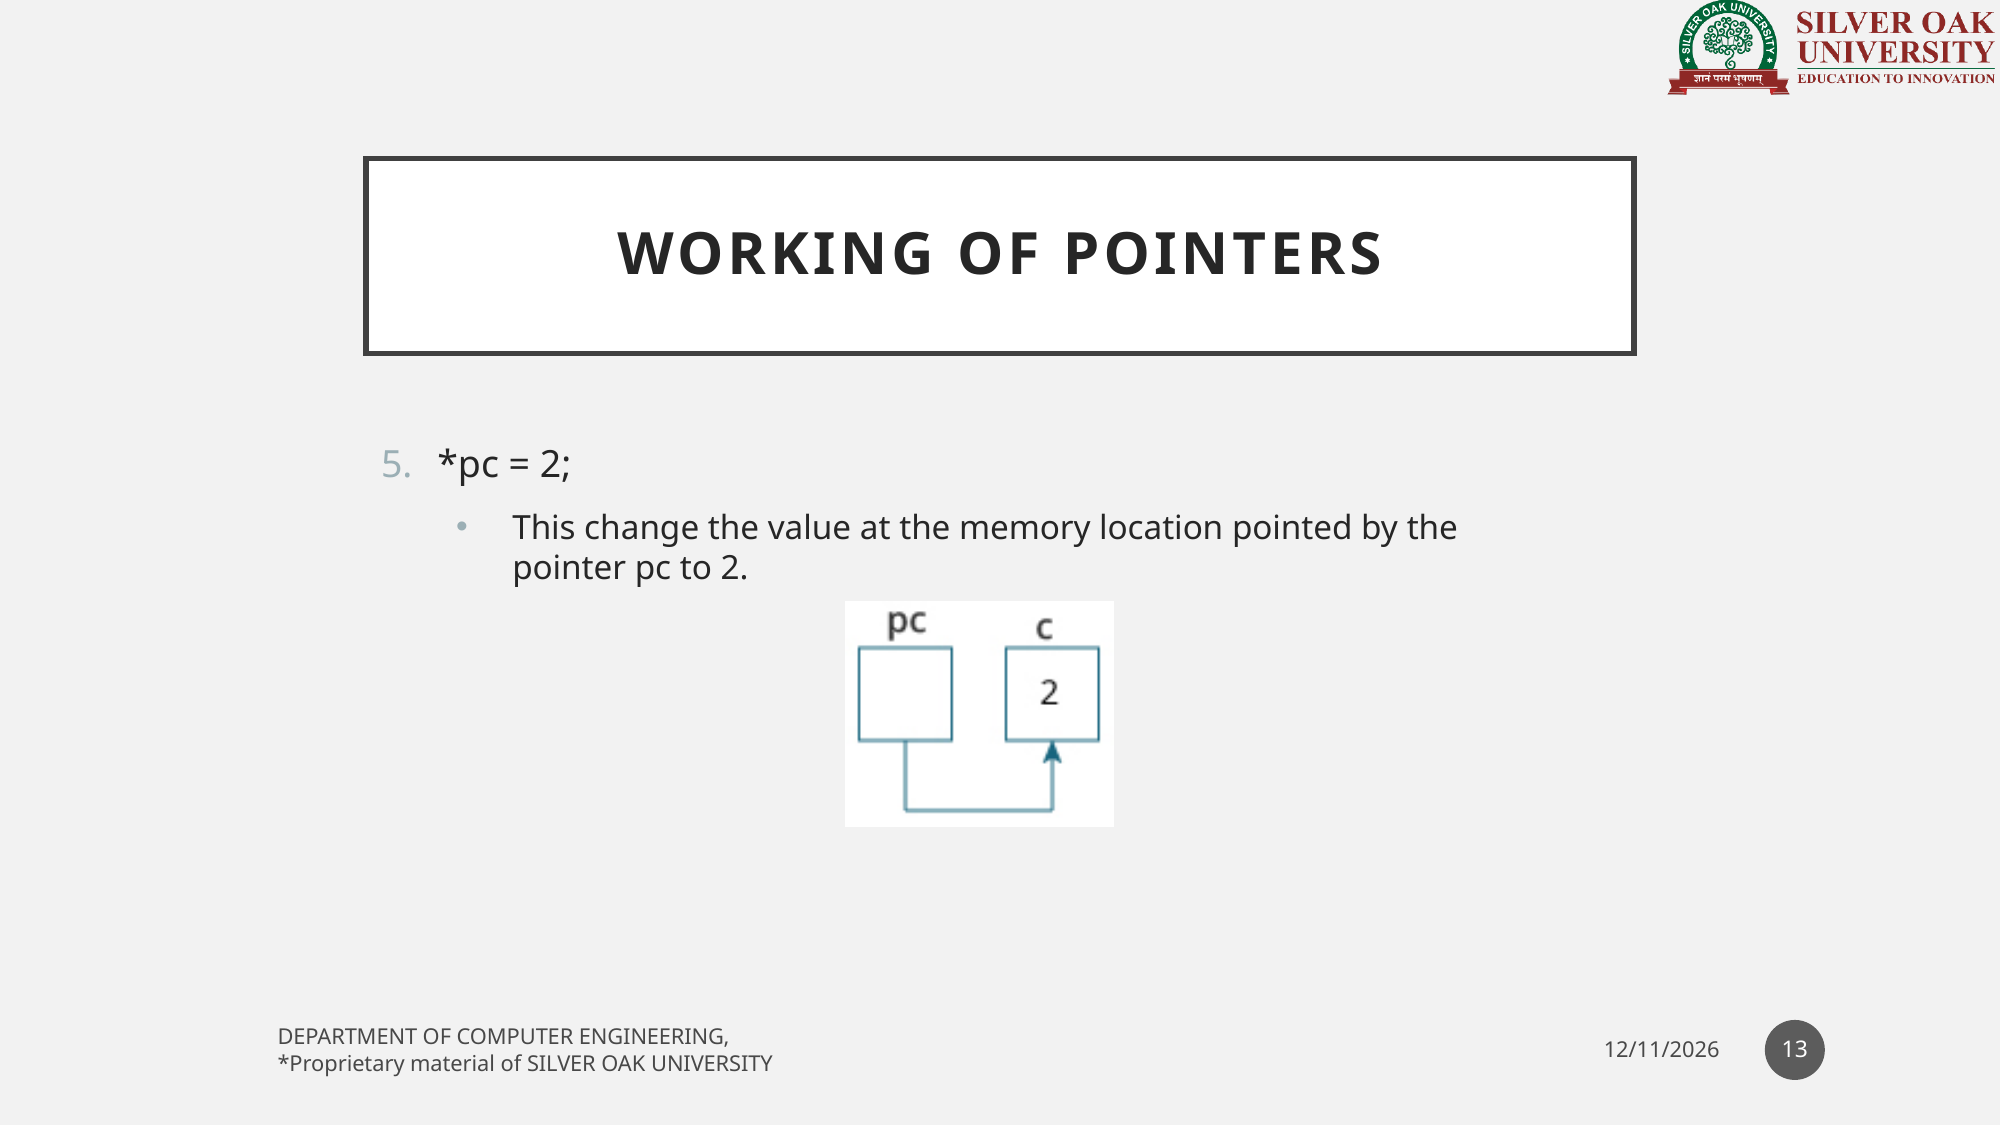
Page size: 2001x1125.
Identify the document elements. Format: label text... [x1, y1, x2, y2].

slide_number 13 [1764, 1019, 1825, 1080]
picture [1667, 0, 1995, 95]
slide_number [1283, 1023, 1735, 1077]
title Working of Pointers [363, 156, 1637, 356]
picture [845, 601, 1114, 827]
footer DEPARTMENT OF COMPUTER ENGINEERING, *Proprietary material of SILVER OAK UNIVERSITY [262, 1023, 1231, 1076]
list *pc = 2; This change the value at the memory location pointed by the pointer pc to 2. [366, 432, 1634, 942]
